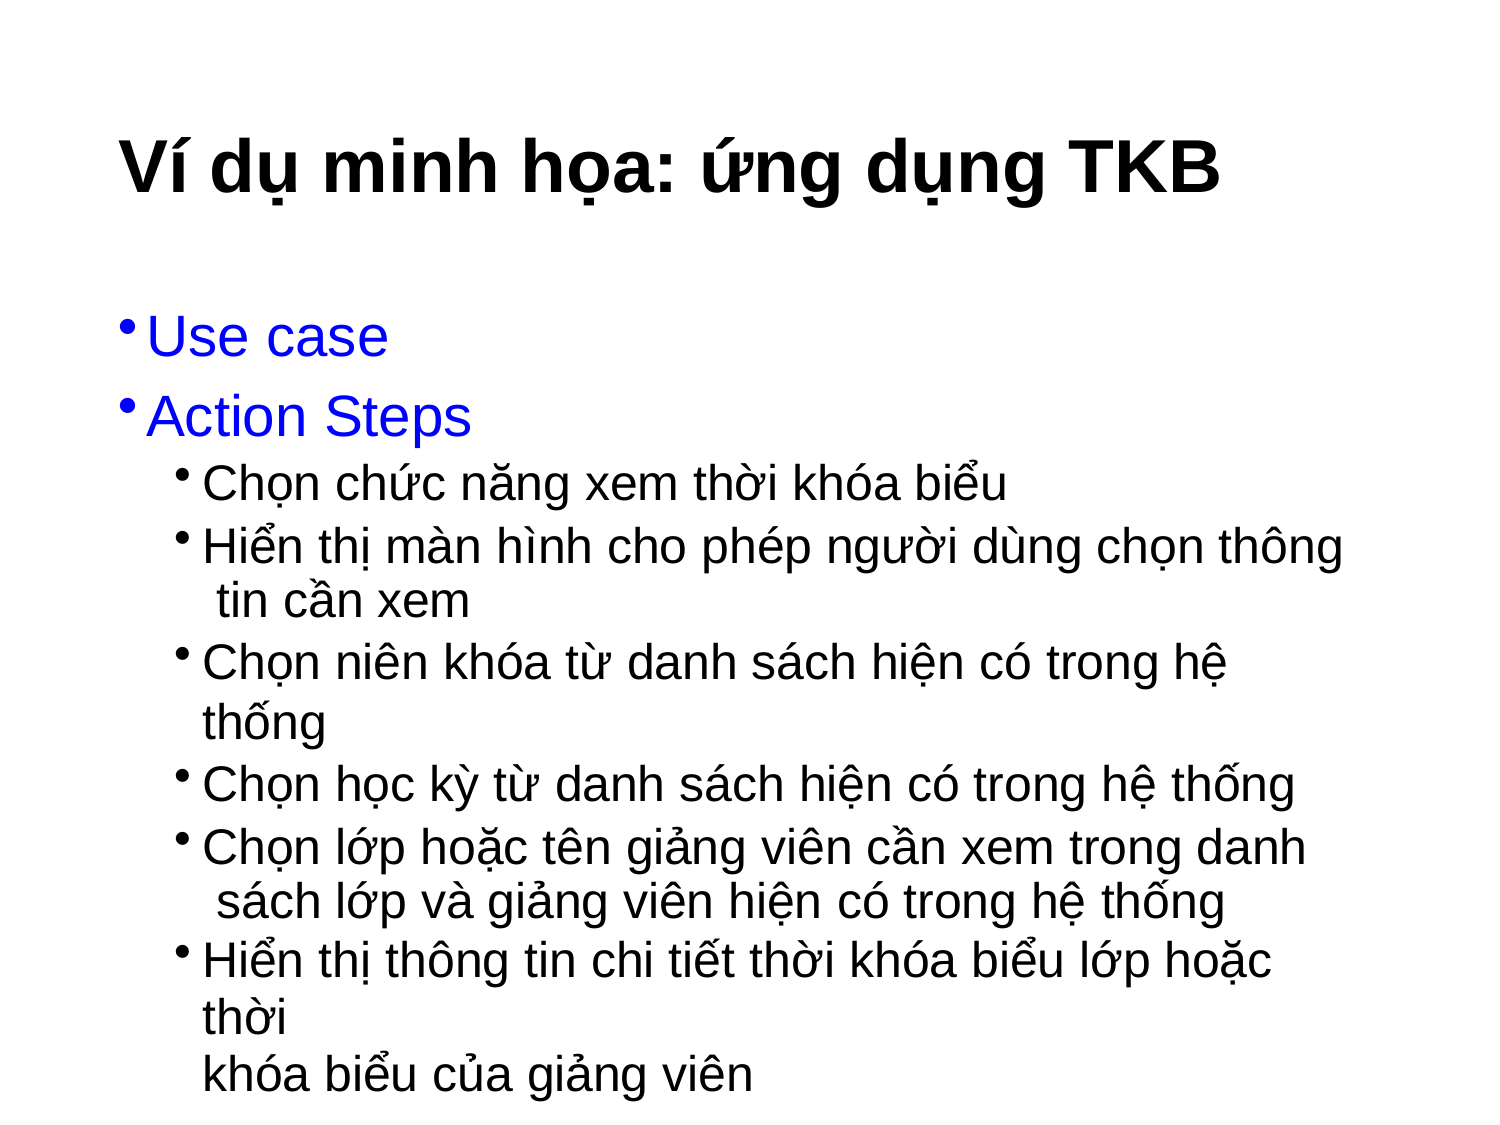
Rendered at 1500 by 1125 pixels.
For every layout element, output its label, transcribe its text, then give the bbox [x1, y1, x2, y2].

title Ví dụ minh họa: ứng dụng TKB [116, 115, 1229, 286]
text_box Use case Action Steps Chọn chức năng xem thời khóa biểu Hiển thị màn hình cho phép người dùng chọn thông tin cần xem Chọn niên khóa từ danh sách hiện có trong hệ thống Chọn học kỳ từ danh sách hiện có trong hệ thống Chọn lớp hoặc tên giảng viên cần xem trong danh sách lớp và giảng viên hiện có trong hệ thống Hiển thị thông tin chi tiết thời khóa biểu lớp hoặc thời khóa biểu của giảng viên [115, 286, 1377, 1102]
